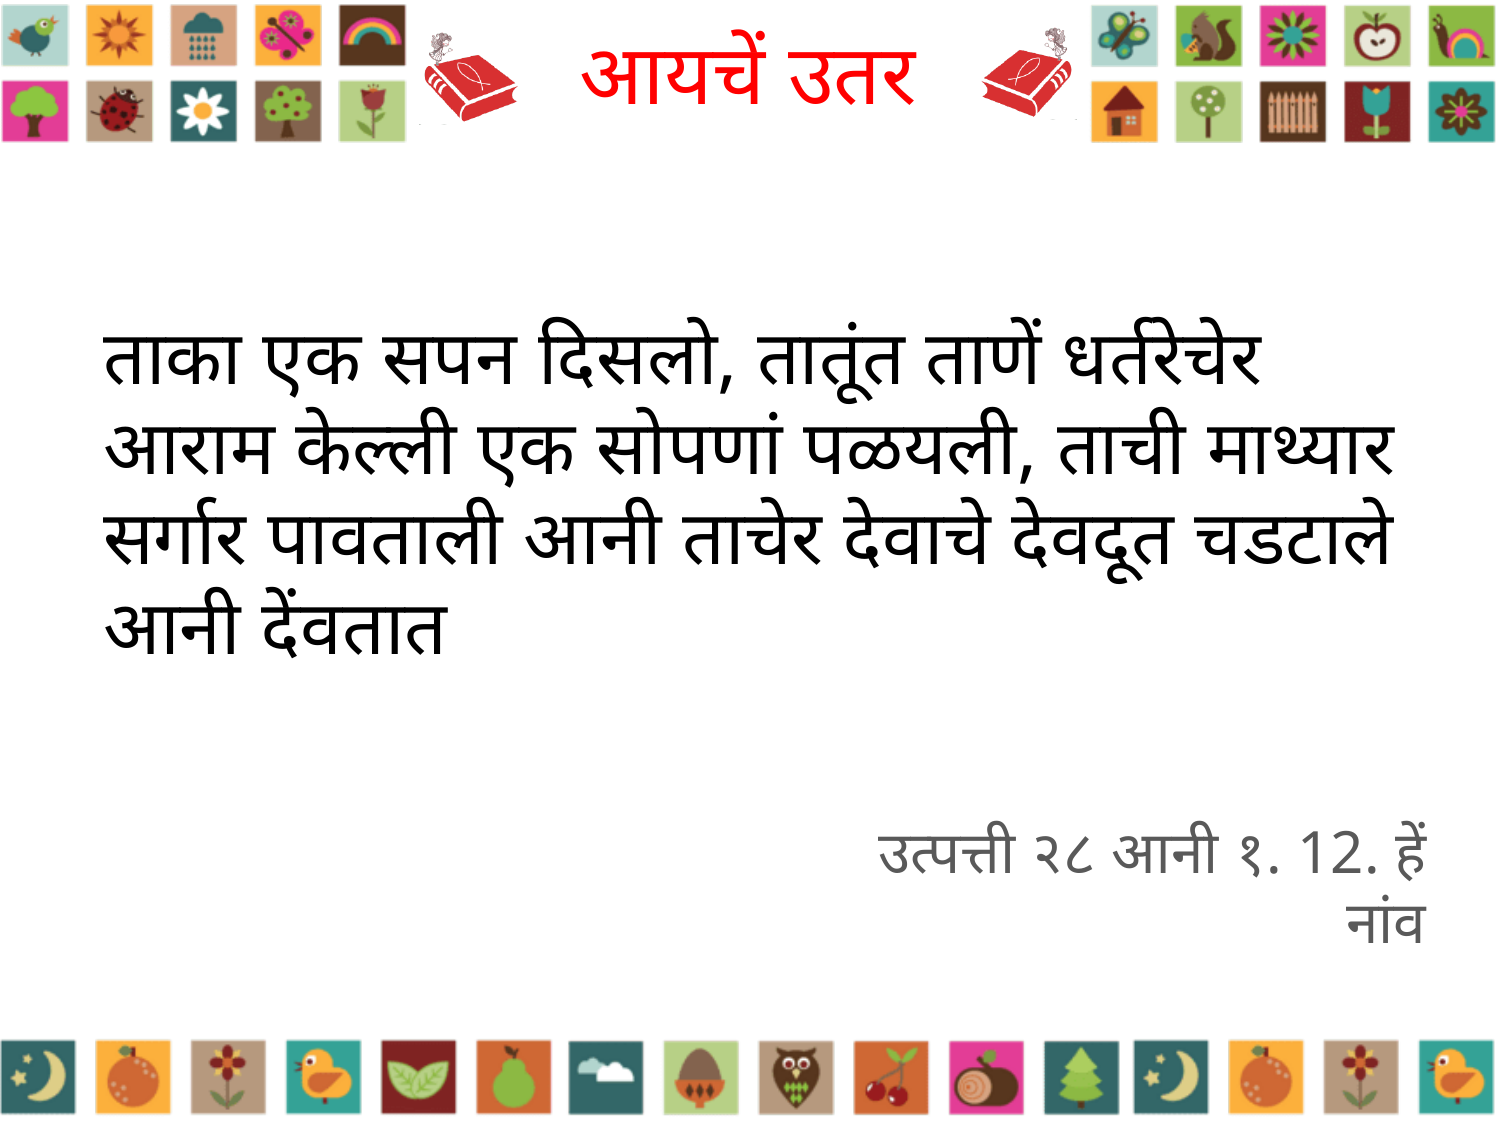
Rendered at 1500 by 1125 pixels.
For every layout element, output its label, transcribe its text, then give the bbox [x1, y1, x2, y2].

text_box ताका एक सपन दिसलो, तातूंत ताणें धर्तरेचेर आराम केल्ली एक सोपणां पळयली, ताची माथ्यार सर्गार पावताली आनी ताचेर देवाचे देवदूत चडटाले आनी देंवतात [88, 302, 1436, 678]
picture [950, 3, 1500, 150]
picture [0, 3, 550, 150]
text_box आयचें उतर [425, 13, 1077, 129]
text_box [0, 1028, 1500, 1118]
text_box उत्पत्ती २८ आनी १. 12. हें नांव [808, 807, 1441, 963]
